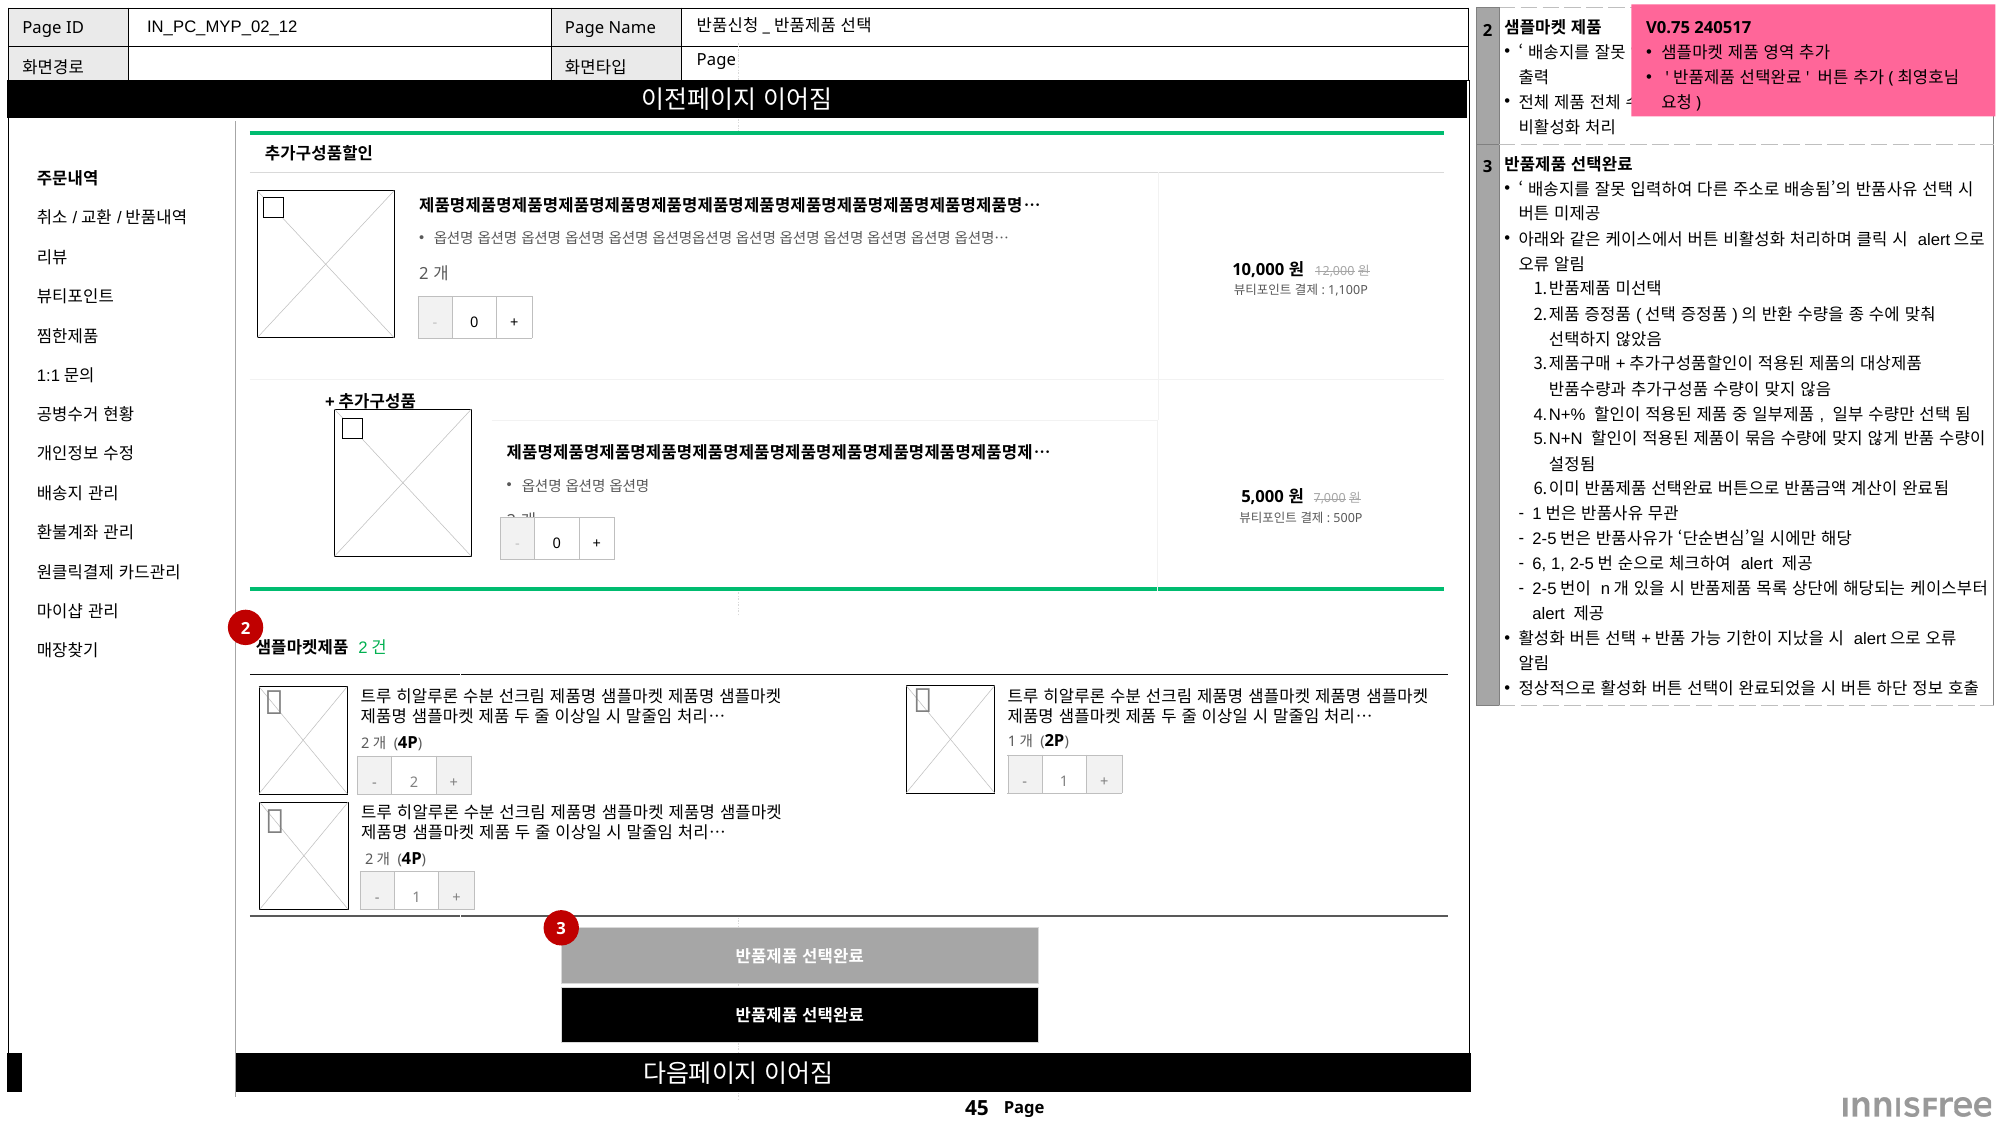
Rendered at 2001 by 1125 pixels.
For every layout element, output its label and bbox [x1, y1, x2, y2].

table_header [1043, 756, 1086, 793]
text_box [561, 986, 1039, 1044]
table_header [250, 616, 1448, 674]
title [681, 8, 1467, 42]
text_box [1001, 687, 1449, 757]
text_box [249, 684, 348, 794]
table_header [392, 757, 436, 794]
table_cell [250, 173, 1158, 379]
picture [1843, 1097, 1992, 1117]
table_header [419, 297, 452, 338]
table_header [1477, 8, 1499, 144]
table_header [497, 297, 532, 338]
table_header [535, 518, 579, 559]
table_header [580, 518, 614, 559]
table_header [437, 757, 471, 794]
text_box [897, 682, 995, 793]
table_header [439, 872, 474, 909]
table_header [453, 297, 496, 338]
table_header [358, 757, 391, 794]
table_header [395, 872, 438, 909]
table_header [1087, 756, 1122, 793]
table_cell [1477, 145, 1499, 705]
text_box [681, 42, 1467, 78]
table_header [501, 518, 534, 559]
text_box [250, 801, 349, 910]
text_box [354, 688, 818, 760]
text_box [257, 190, 395, 338]
table_cell [1500, 144, 1993, 705]
text_box [227, 609, 264, 646]
table_cell [22, 197, 235, 1097]
table_cell [1159, 173, 1444, 379]
text_box [1630, 3, 1996, 117]
text_box [355, 803, 818, 876]
table_cell [250, 675, 460, 915]
text_box [543, 910, 1039, 984]
table_header [22, 121, 235, 197]
subtitle [127, 8, 552, 44]
text_box [334, 409, 472, 557]
table_cell [1158, 380, 1444, 587]
table_header [1009, 756, 1042, 793]
table_cell [250, 380, 1158, 587]
table_header [1500, 7, 1993, 144]
table_cell [461, 675, 1448, 915]
table_header [250, 135, 1444, 172]
table_header [361, 872, 394, 909]
